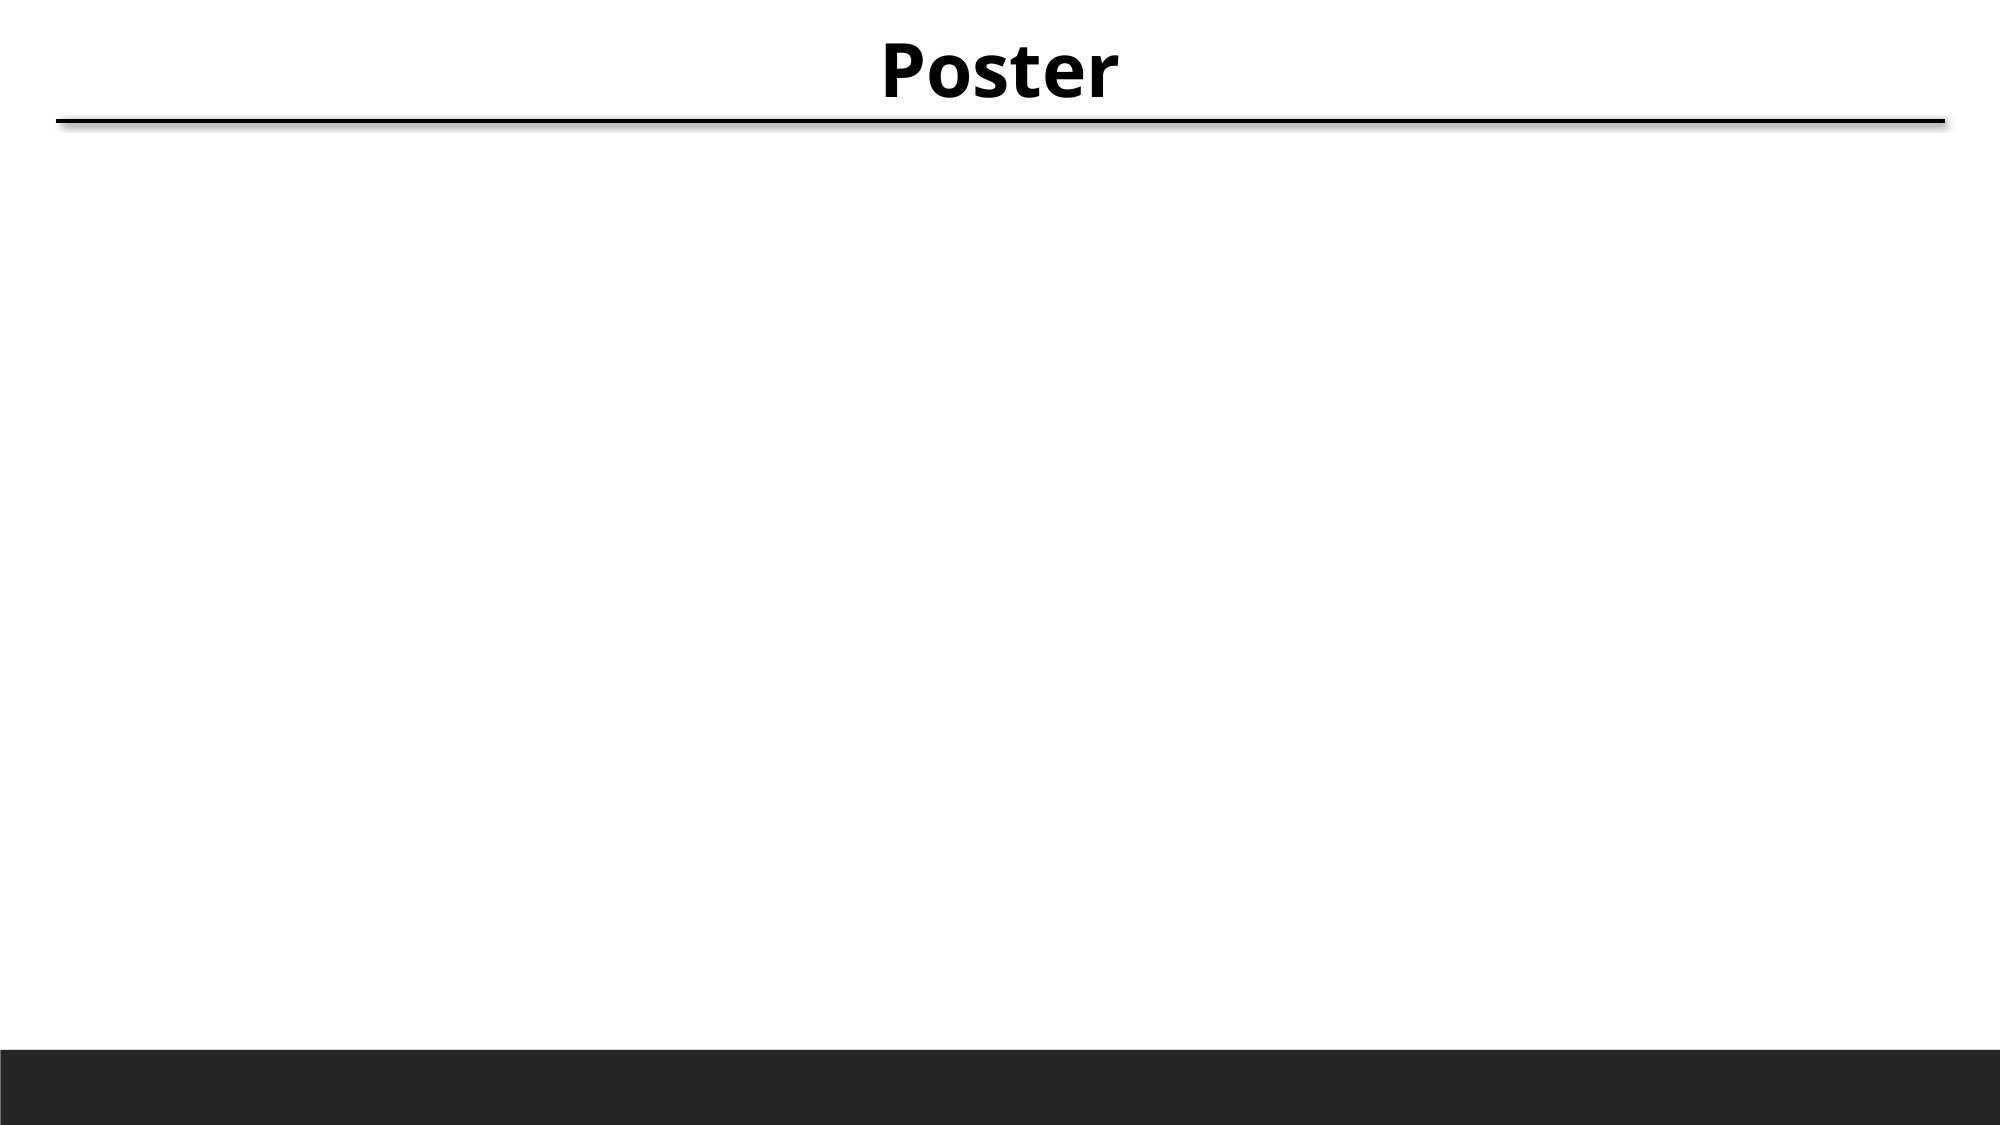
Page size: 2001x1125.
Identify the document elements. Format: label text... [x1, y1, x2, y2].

text_box Poster [552, 15, 1448, 115]
